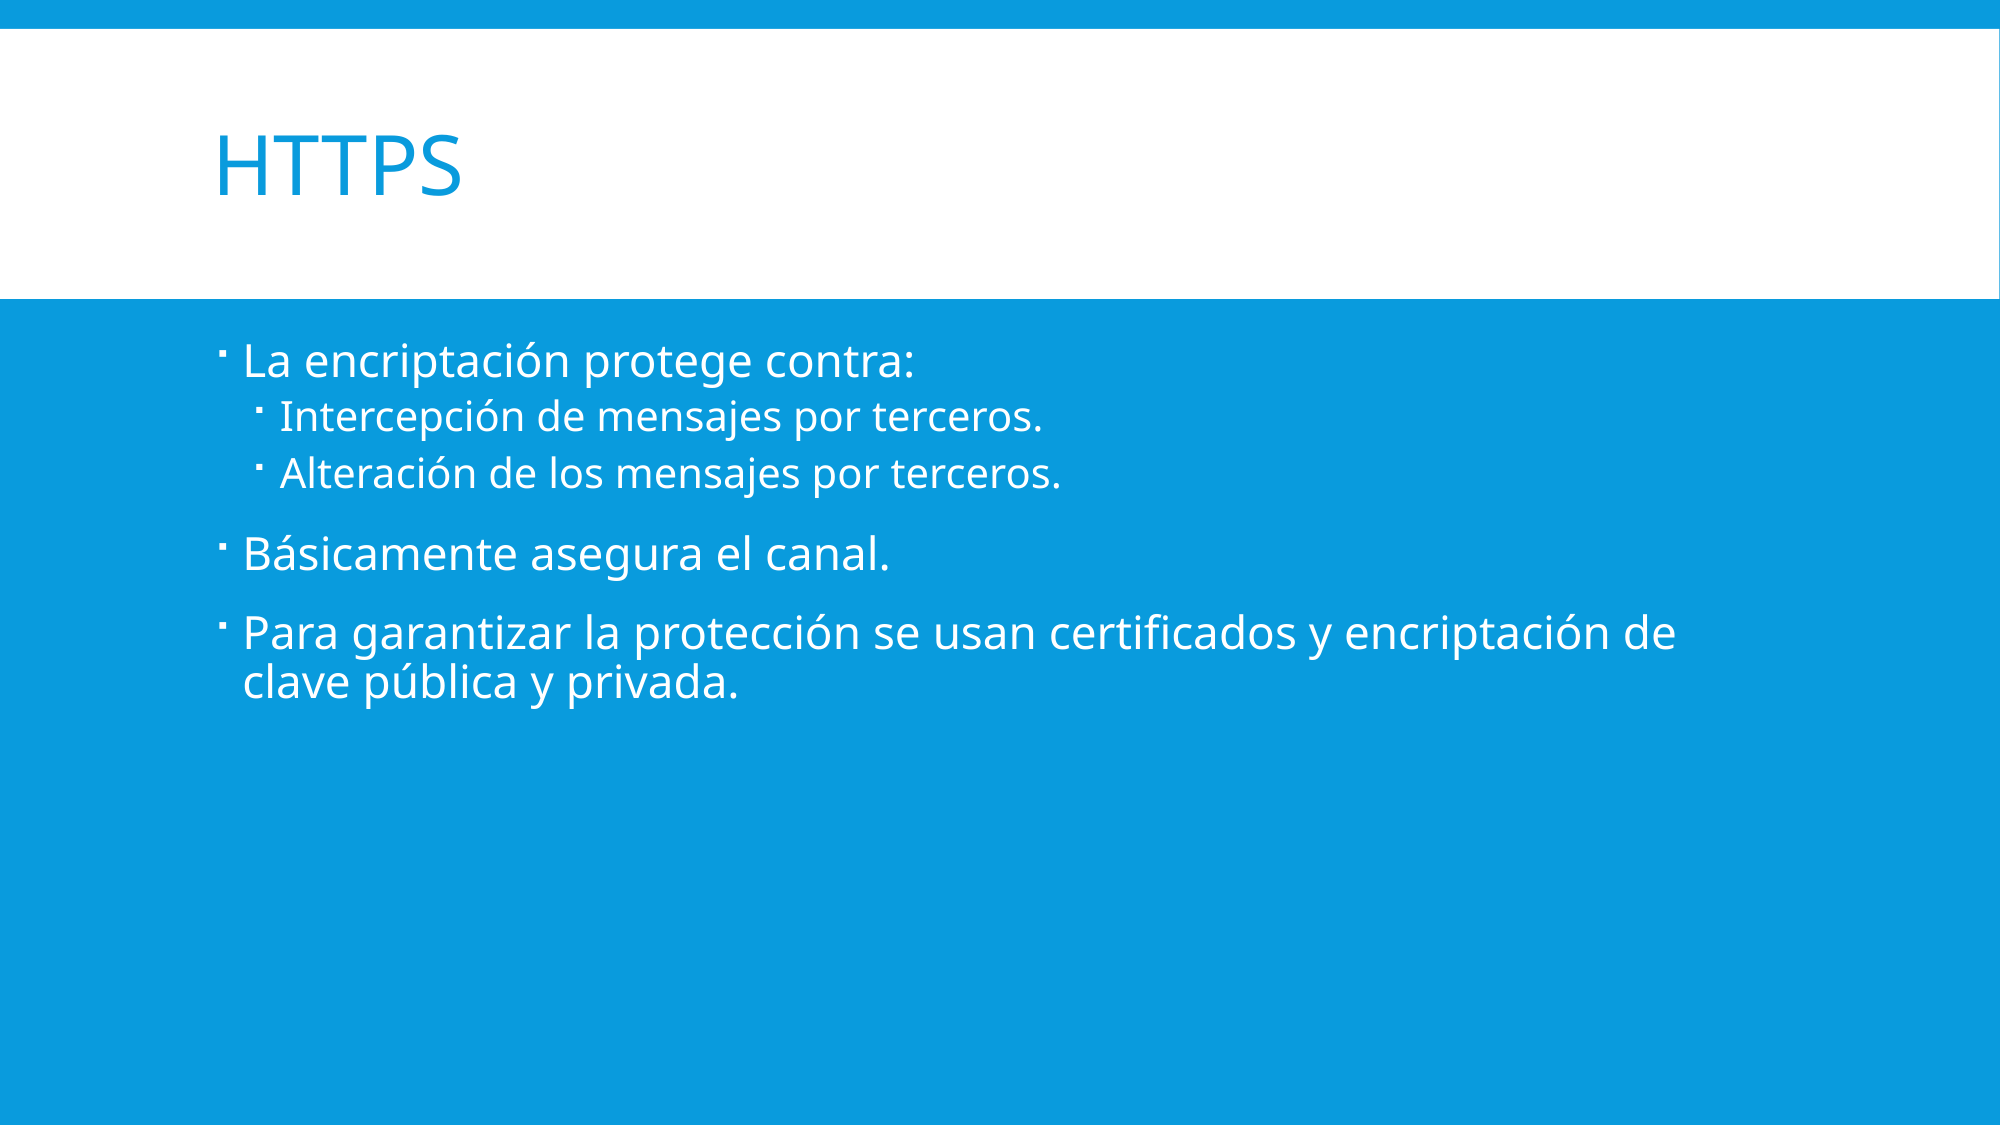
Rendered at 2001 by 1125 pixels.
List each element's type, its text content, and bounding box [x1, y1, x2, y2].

list La encriptación protege contra: Intercepción de mensajes por terceros. Alteración de los mensajes por terceros. Básicamente asegura el canal. Para garantizar la protección se usan certificados y encriptación de clave pública y privada. [197, 329, 1803, 1020]
title HTTPS [197, 46, 1803, 295]
